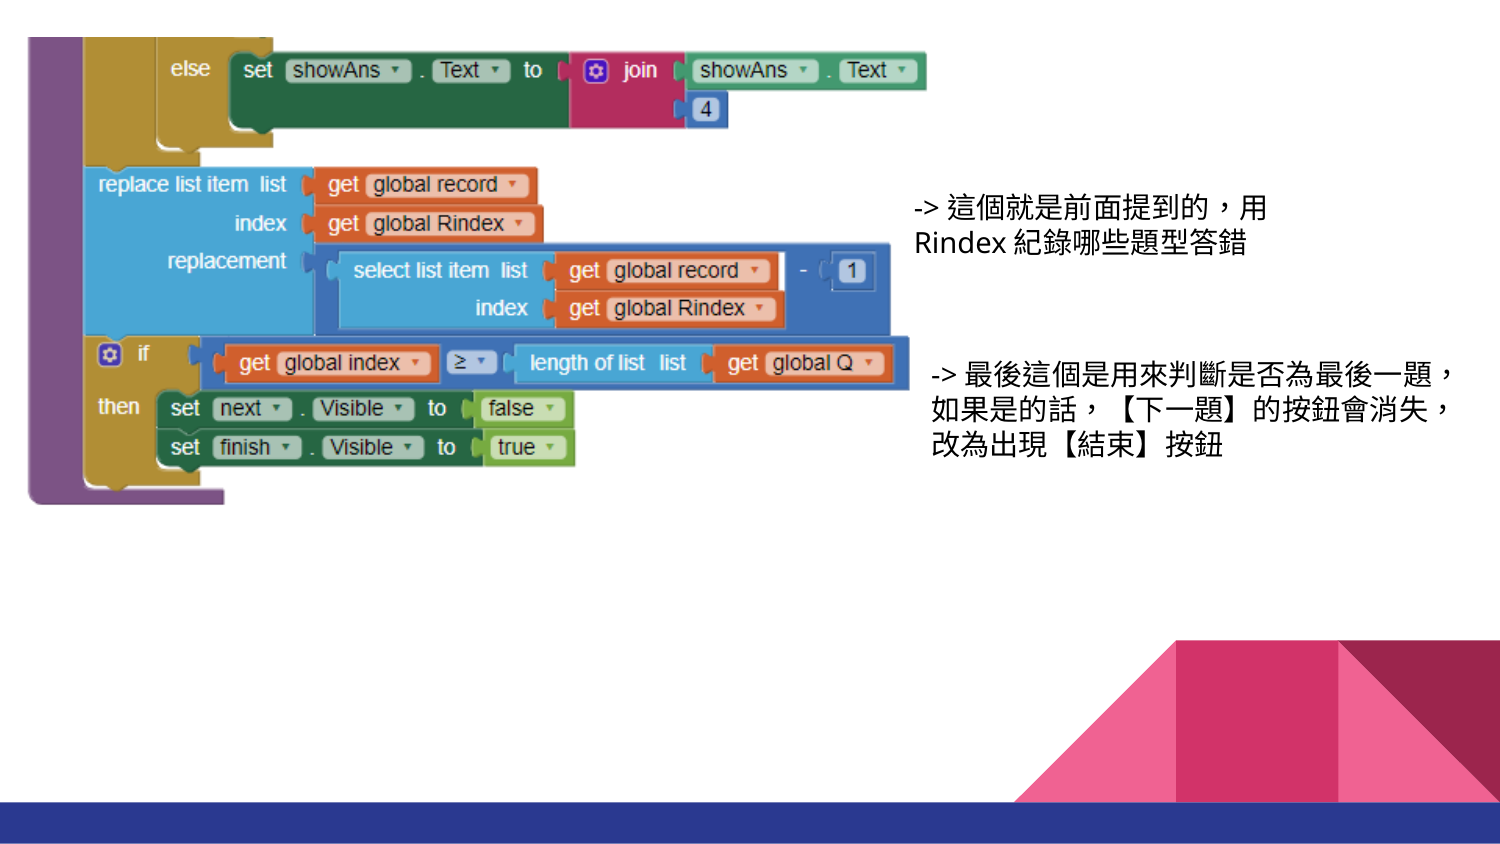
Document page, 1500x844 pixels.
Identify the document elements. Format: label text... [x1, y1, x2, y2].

text_box ->這個就是前面提到的，用Rindex紀錄哪些題型答錯 [952, 174, 1381, 275]
text_box ->最後這個是用來判斷是否為最後一題，如果是的話，【下一題】的按鈕會消失，改為出現【結束】按鈕 [952, 341, 1480, 476]
picture [0, 36, 949, 516]
